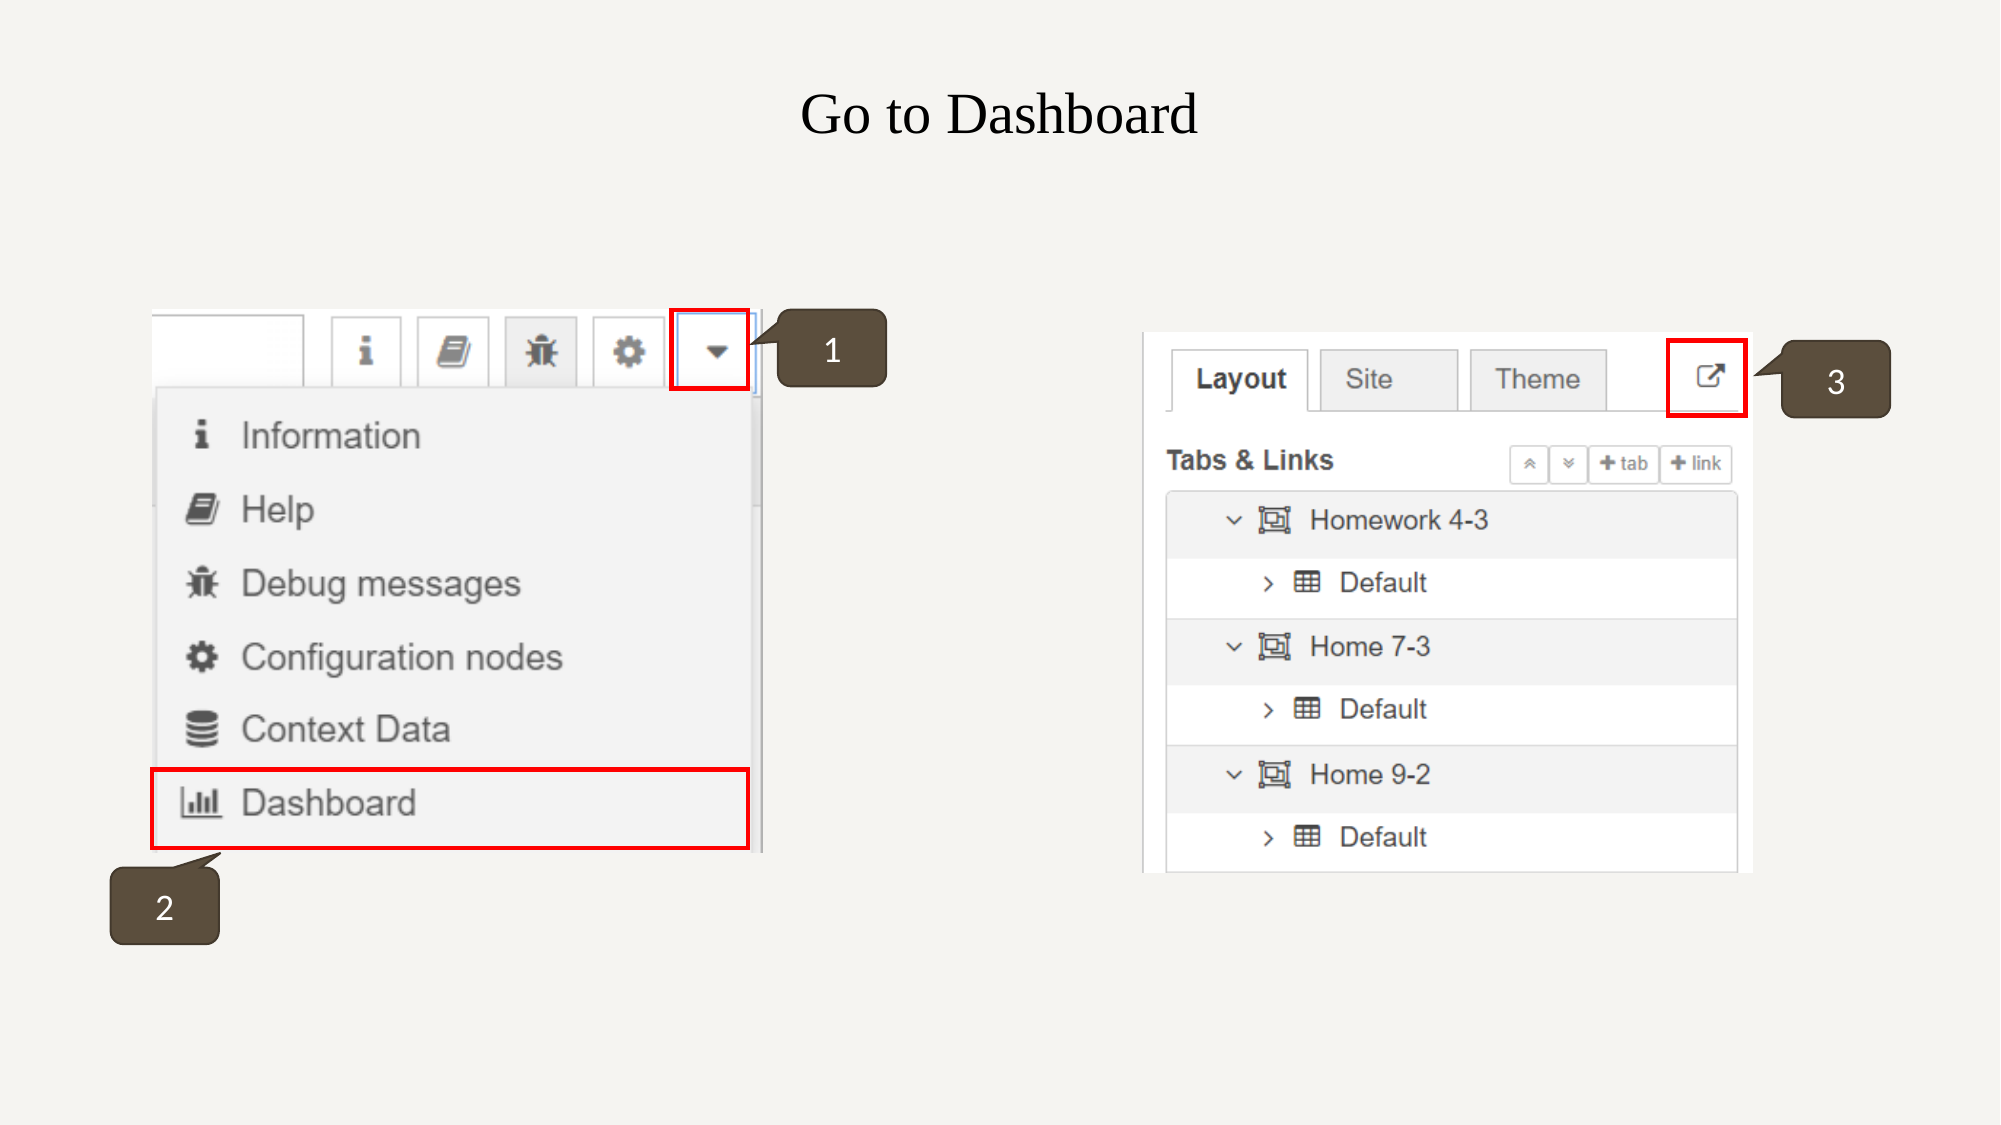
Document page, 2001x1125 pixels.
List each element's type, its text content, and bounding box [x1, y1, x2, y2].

text_box [0, 0, 2000, 1125]
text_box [1141, 332, 1753, 873]
text_box 3 [1753, 339, 1892, 419]
text_box Go to Dashboard [785, 68, 1214, 153]
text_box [151, 309, 763, 853]
text_box 2 [109, 853, 222, 946]
text_box 1 [763, 308, 888, 388]
